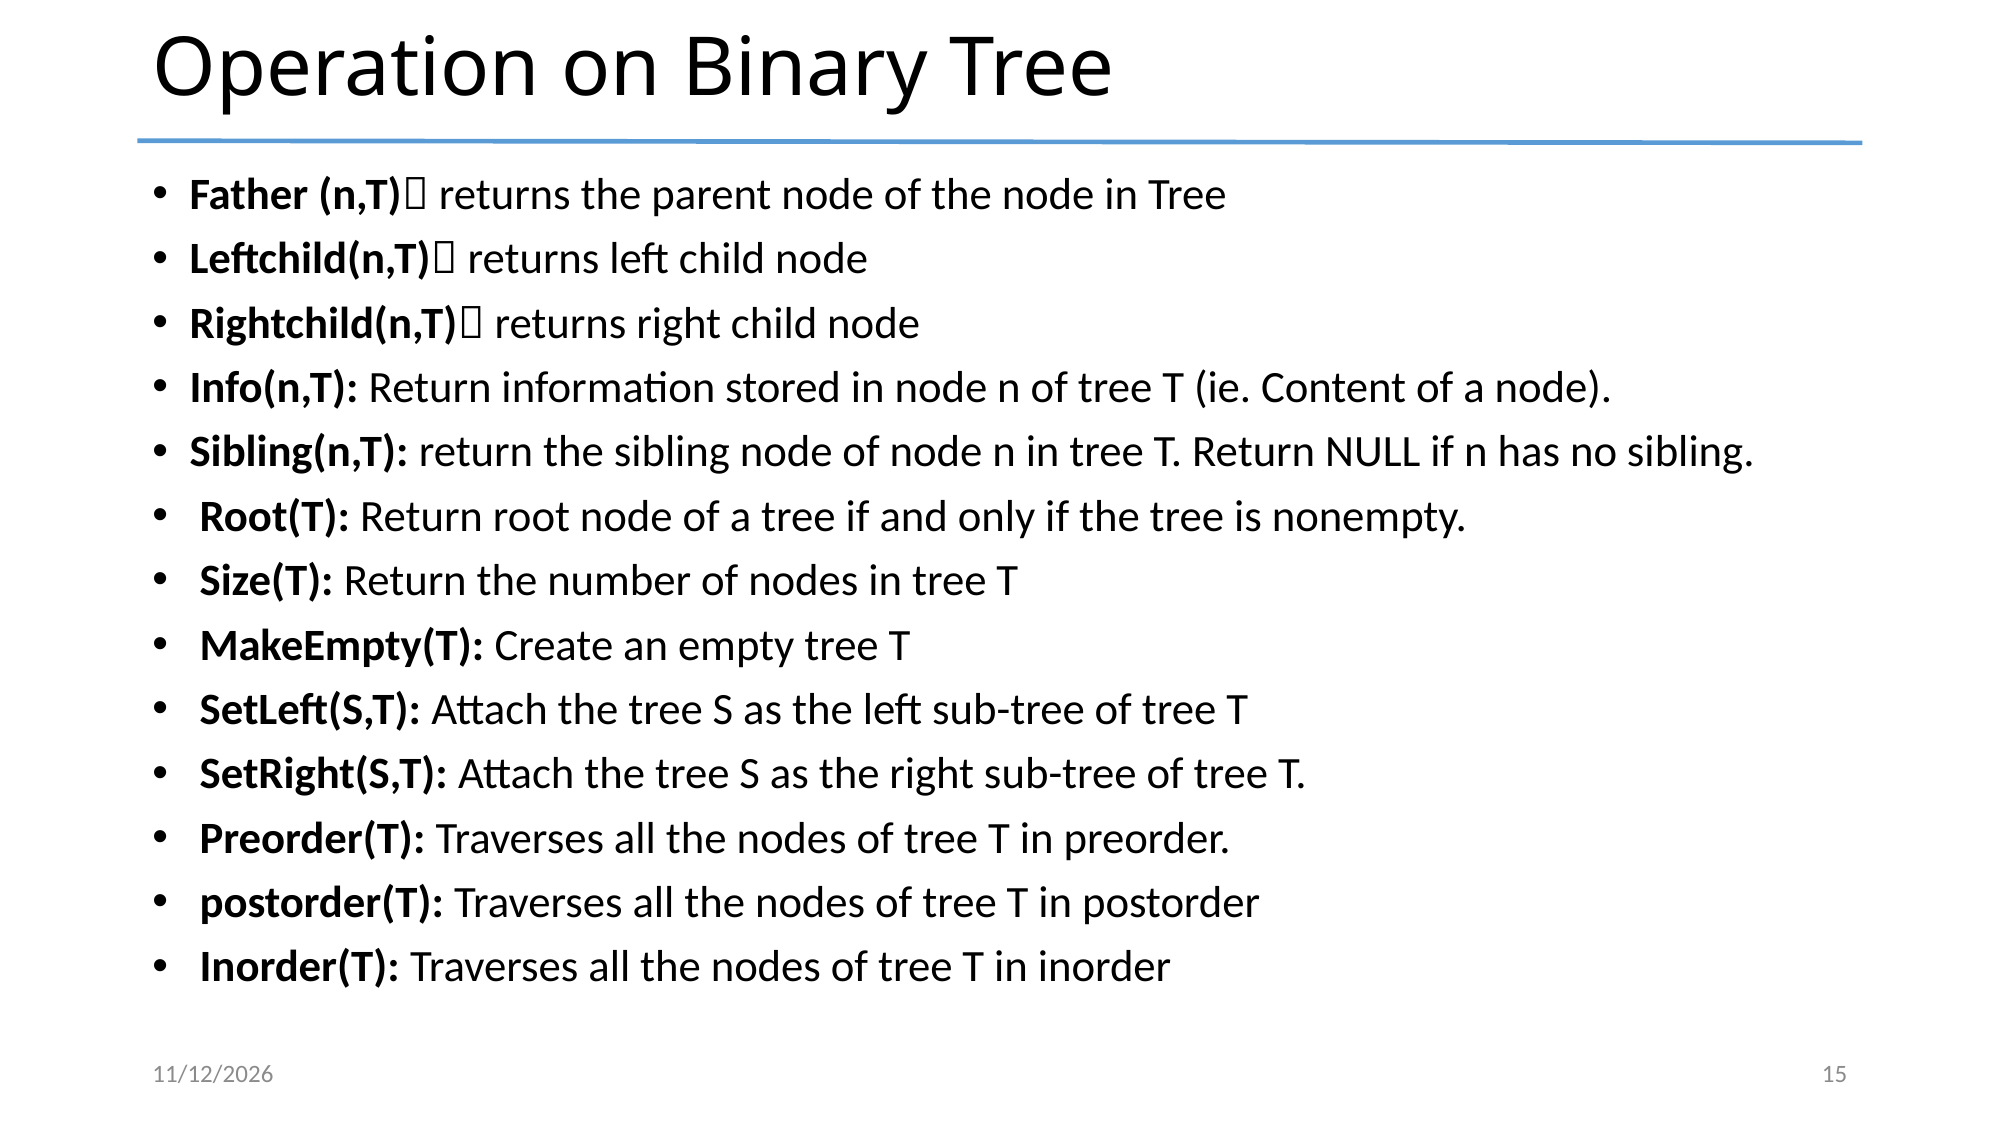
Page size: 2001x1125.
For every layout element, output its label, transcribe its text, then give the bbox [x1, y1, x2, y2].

list Father (n,T) returns the parent node of the node in Tree Leftchild(n,T) returns left child node Rightchild(n,T) returns right child node Info(n,T): Return information stored in node n of tree T (ie. Content of a node). Sibling(n,T): return the sibling node of node n in tree T. Return NULL if n has no sibling. Root(T): Return root node of a tree if and only if the tree is nonempty. Size(T): Return the number of nodes in tree T MakeEmpty(T): Create an empty tree T SetLeft(S,T): Attach the tree S as the left sub-tree of tree T SetRight(S,T): Attach the tree S as the right sub-tree of tree T. Preorder(T): Traverses all the nodes of tree T in preorder. postorder(T): Traverses all the nodes of tree T in postorder Inorder(T): Traverses all the nodes of tree T in inorder [137, 163, 1863, 1000]
title Operation on Binary Tree [137, 16, 1863, 121]
slide_number 15 [1412, 1042, 1863, 1103]
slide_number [137, 1042, 588, 1103]
